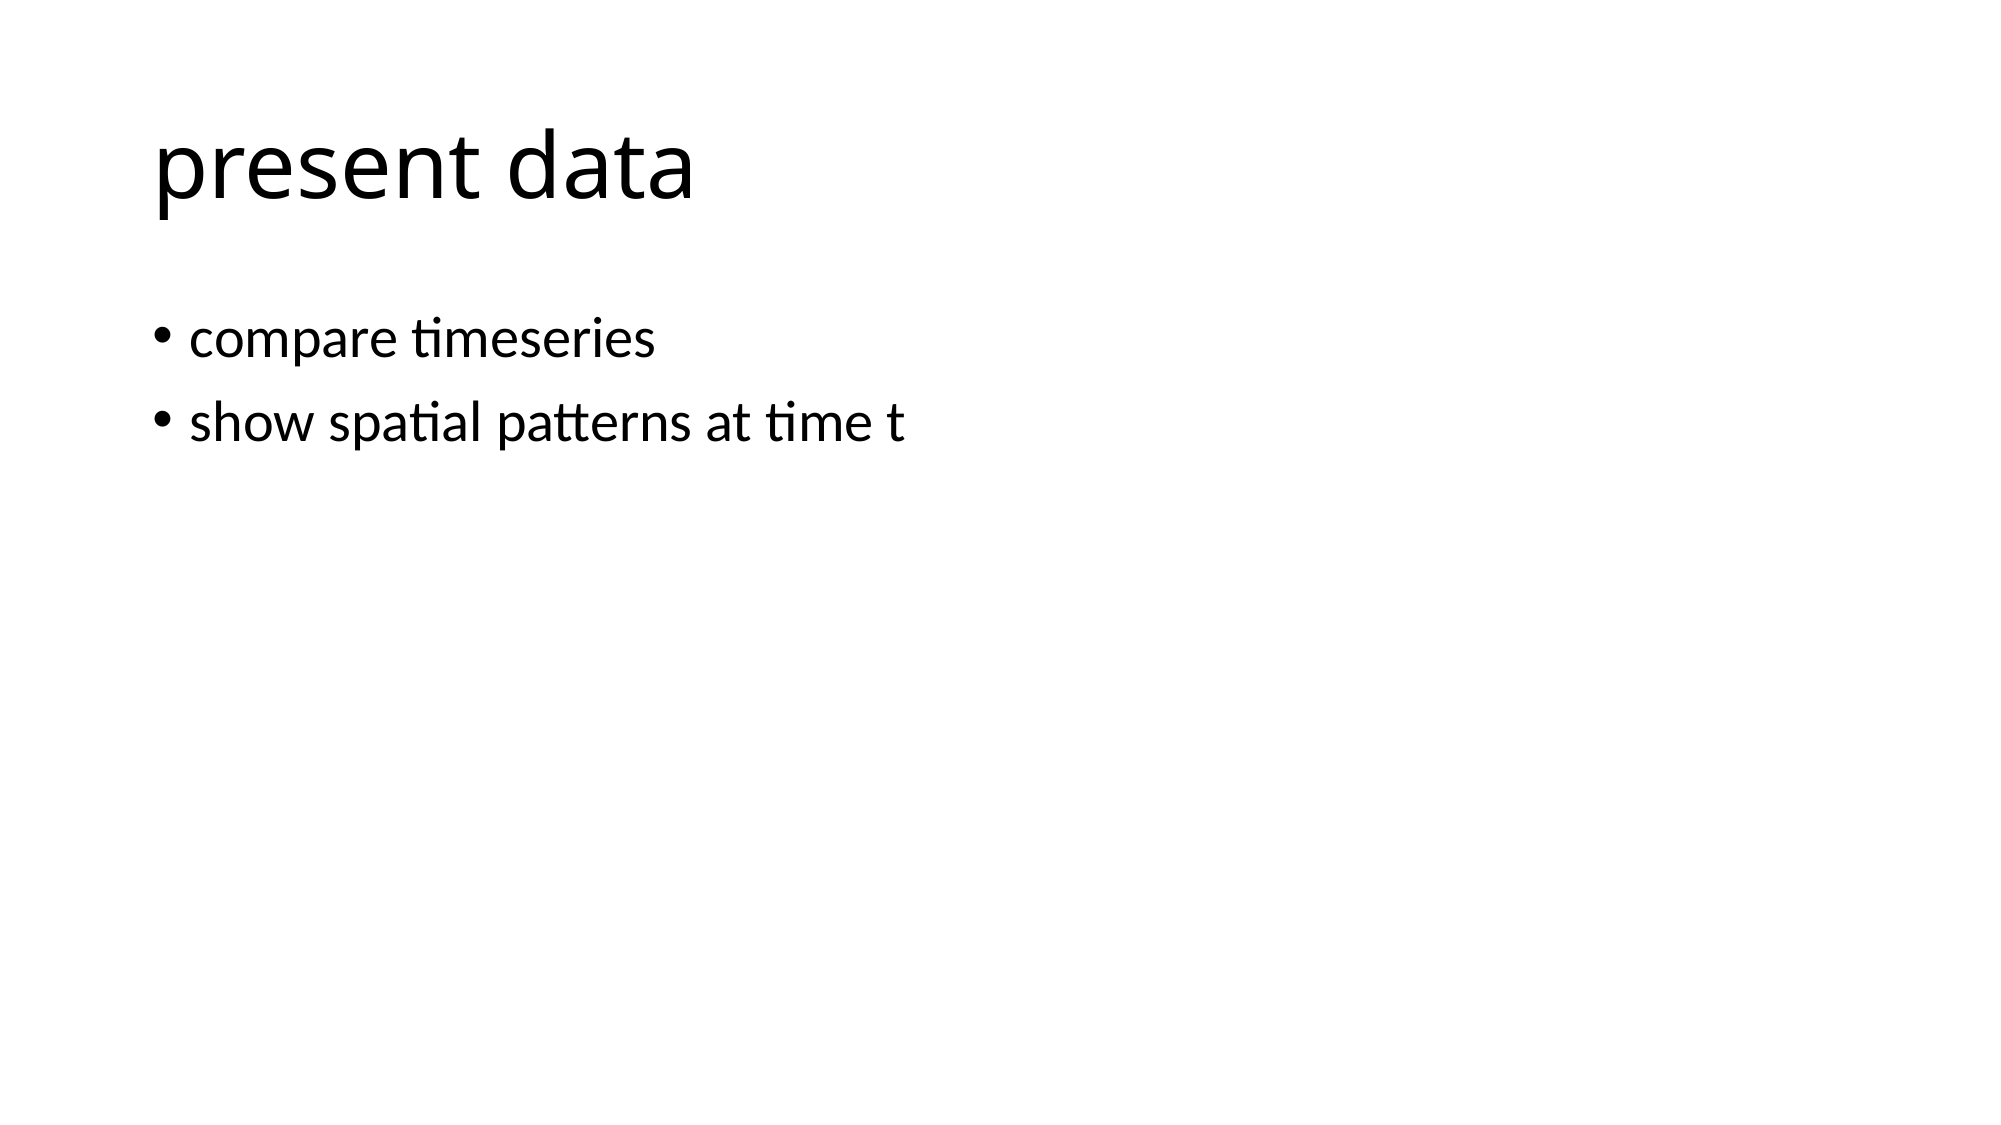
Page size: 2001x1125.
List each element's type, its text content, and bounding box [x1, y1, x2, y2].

title present data [137, 59, 1863, 278]
list compare timeseries show spatial patterns at time t [137, 299, 1863, 1014]
